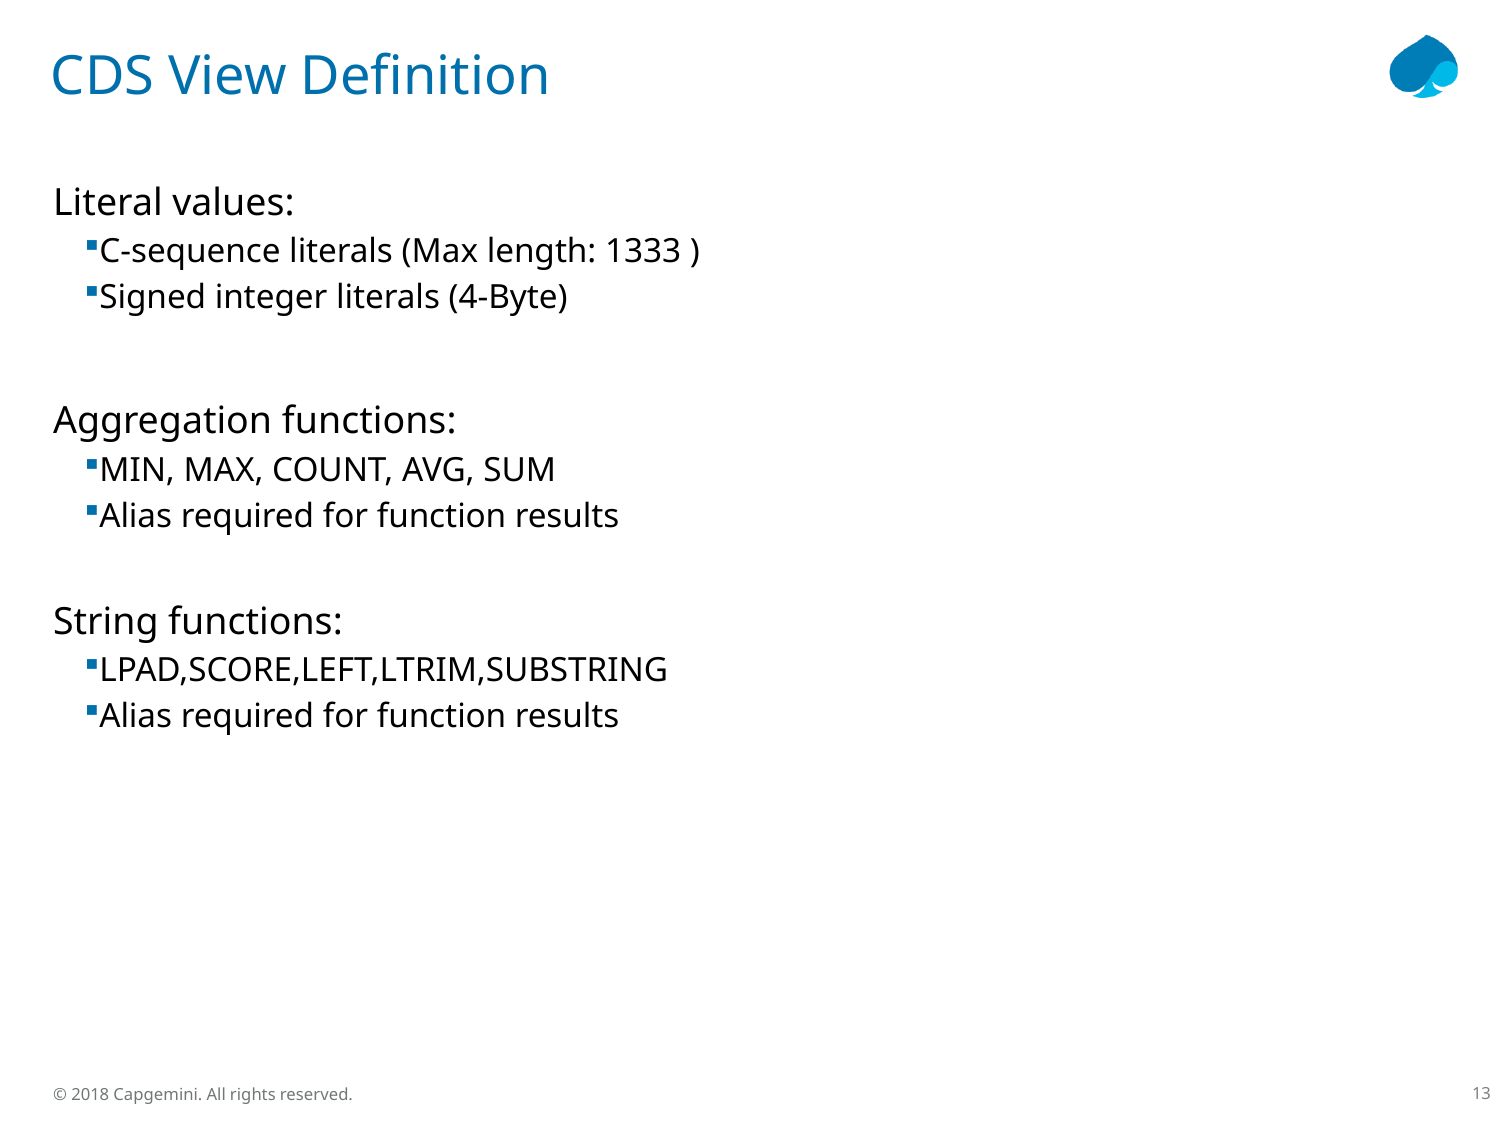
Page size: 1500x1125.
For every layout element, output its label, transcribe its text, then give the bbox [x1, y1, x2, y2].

picture [1388, 33, 1458, 62]
title CDS View Definition [50, 42, 1447, 184]
picture [1447, 78, 1458, 103]
list Literal values: C-sequence literals (Max length: 1333 ) Signed integer literals (4-Byte) Aggregation functions: MIN, MAX, COUNT, AVG, SUM Alias required for function results String functions: LPAD,SCORE,LEFT,LTRIM,SUBSTRING Alias required for function results [53, 182, 1447, 1035]
